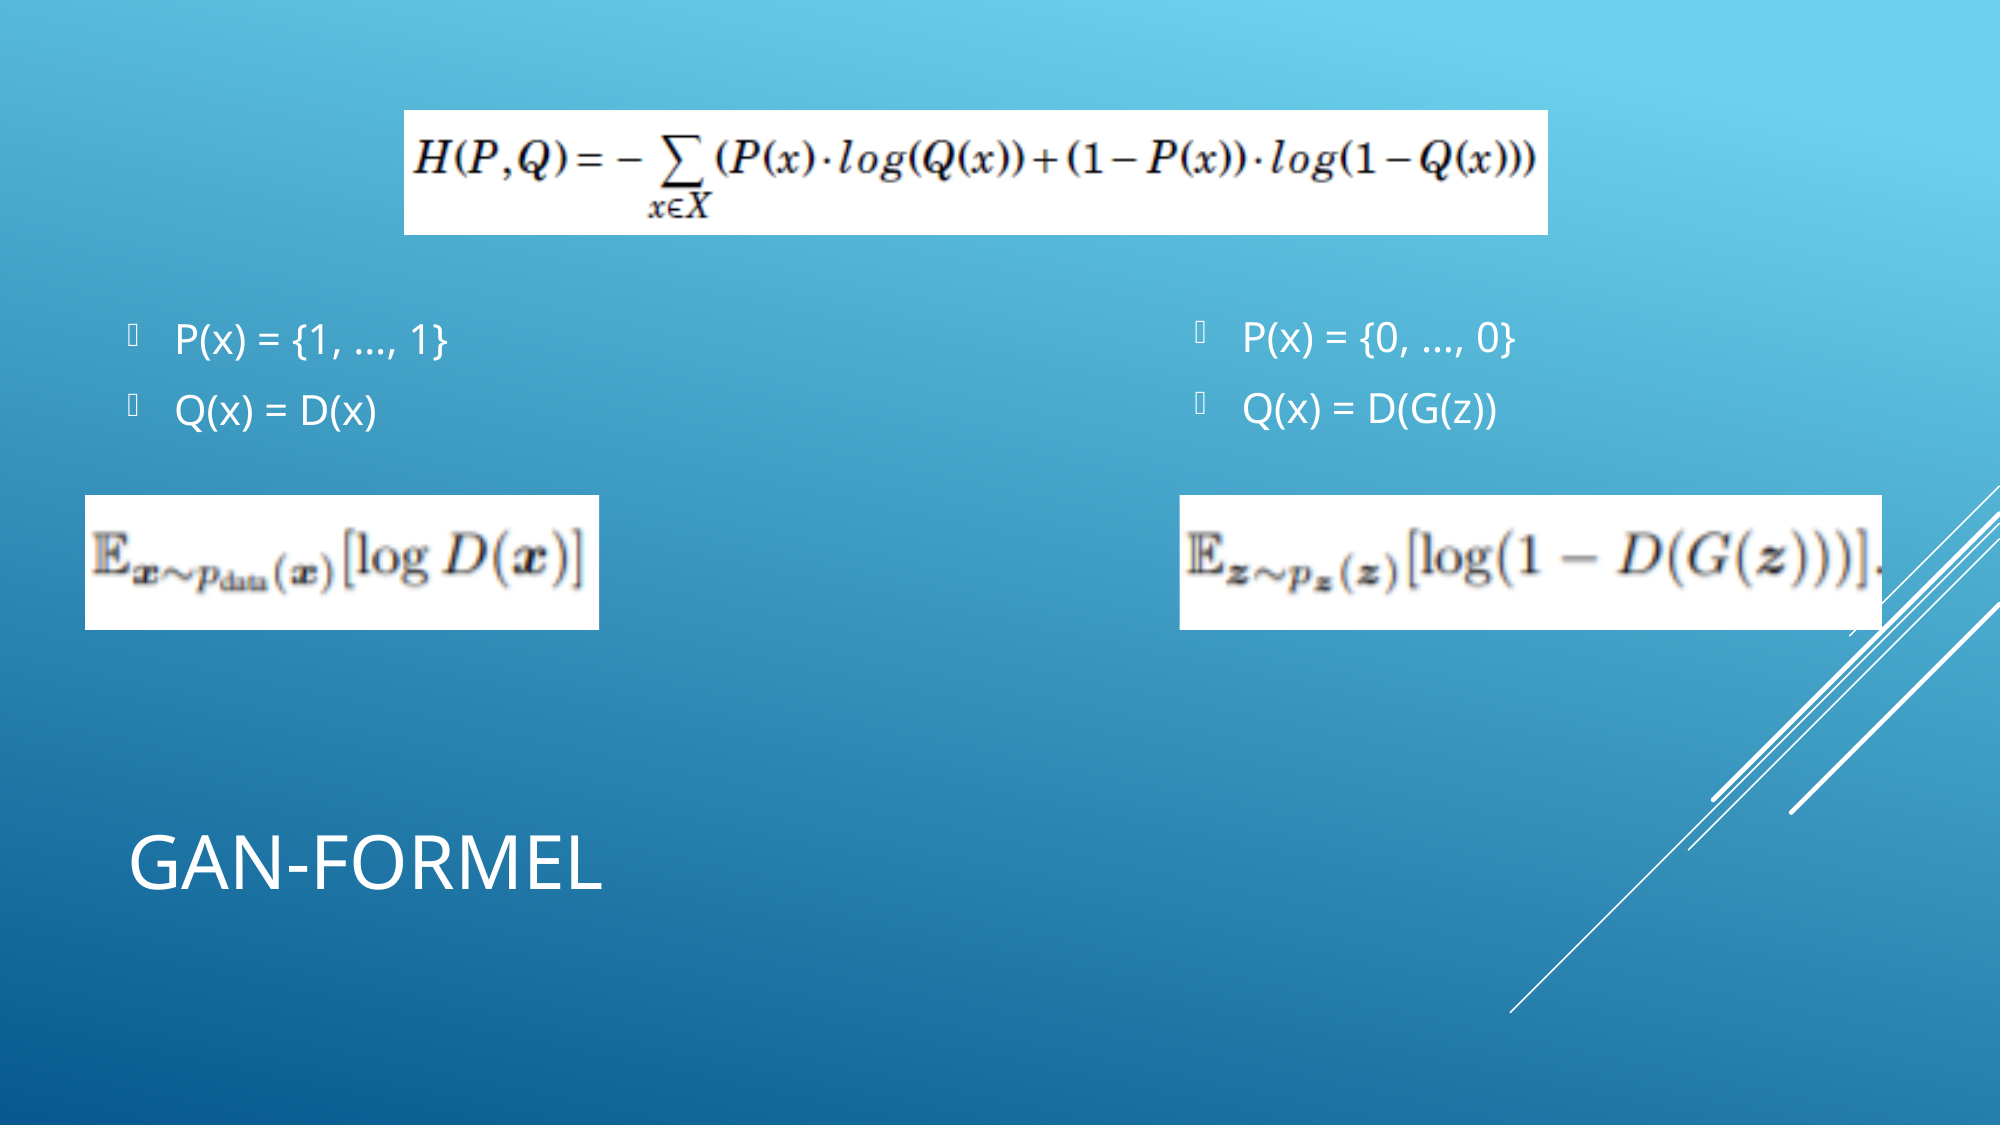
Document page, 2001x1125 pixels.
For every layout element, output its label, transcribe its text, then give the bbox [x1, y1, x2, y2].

title GAN-FormeL [112, 736, 1513, 984]
picture [1179, 494, 1888, 631]
text_box P(x) = {0, …, 0} Q(x) = D(G(z)) [1179, 110, 1915, 704]
picture [84, 494, 600, 631]
list P(x) = {1, …, 1} Q(x) = D(x) [112, 112, 848, 706]
picture [404, 110, 1548, 235]
